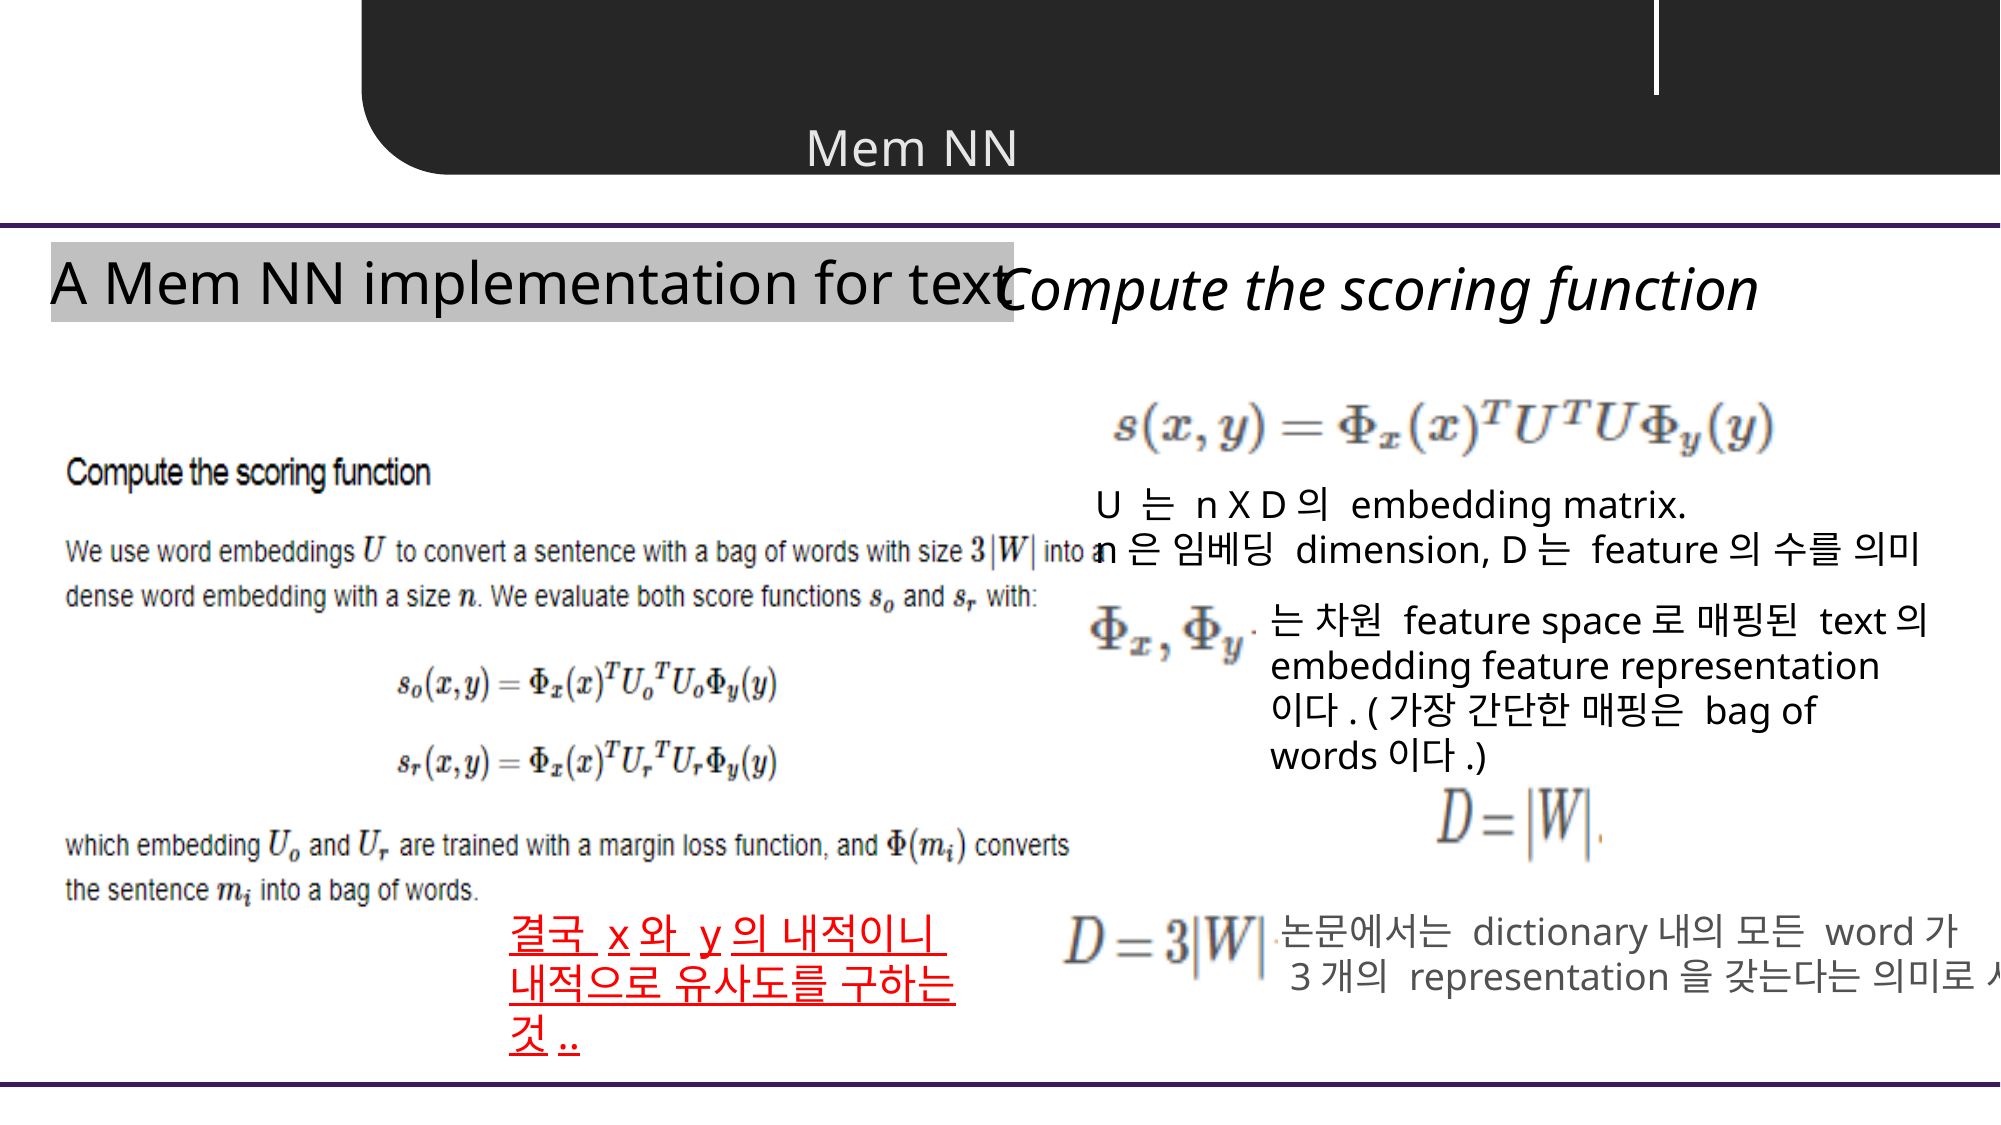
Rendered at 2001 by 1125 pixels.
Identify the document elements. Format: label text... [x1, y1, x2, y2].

text_box Compute the scoring function [980, 244, 1867, 330]
text_box 결국 x와 y의 내적이니 내적으로 유사도를 구하는 것.. [494, 922, 1045, 1066]
picture [1426, 782, 1602, 875]
text_box 논문에서는 dictionary내의 모든 word가 3개의 representation을 갖는다는 의미로 사용 [1265, 900, 2000, 1006]
text_box U 는 n X D의 embedding matrix. n은 임베딩 dimension, D는 feature의 수를 의미 [1134, 473, 2000, 579]
text_box A Mem NN implementation for text [36, 238, 1045, 324]
text_box Unit 02 ㅣ ㅣ Mem NN [417, 118, 1386, 176]
picture [52, 387, 1800, 1008]
text_box 는 차원 feature space로 매핑된 text의 embedding feature representation이다. (가장 간단한 매핑은 bag of words이다.) [1255, 589, 1948, 785]
